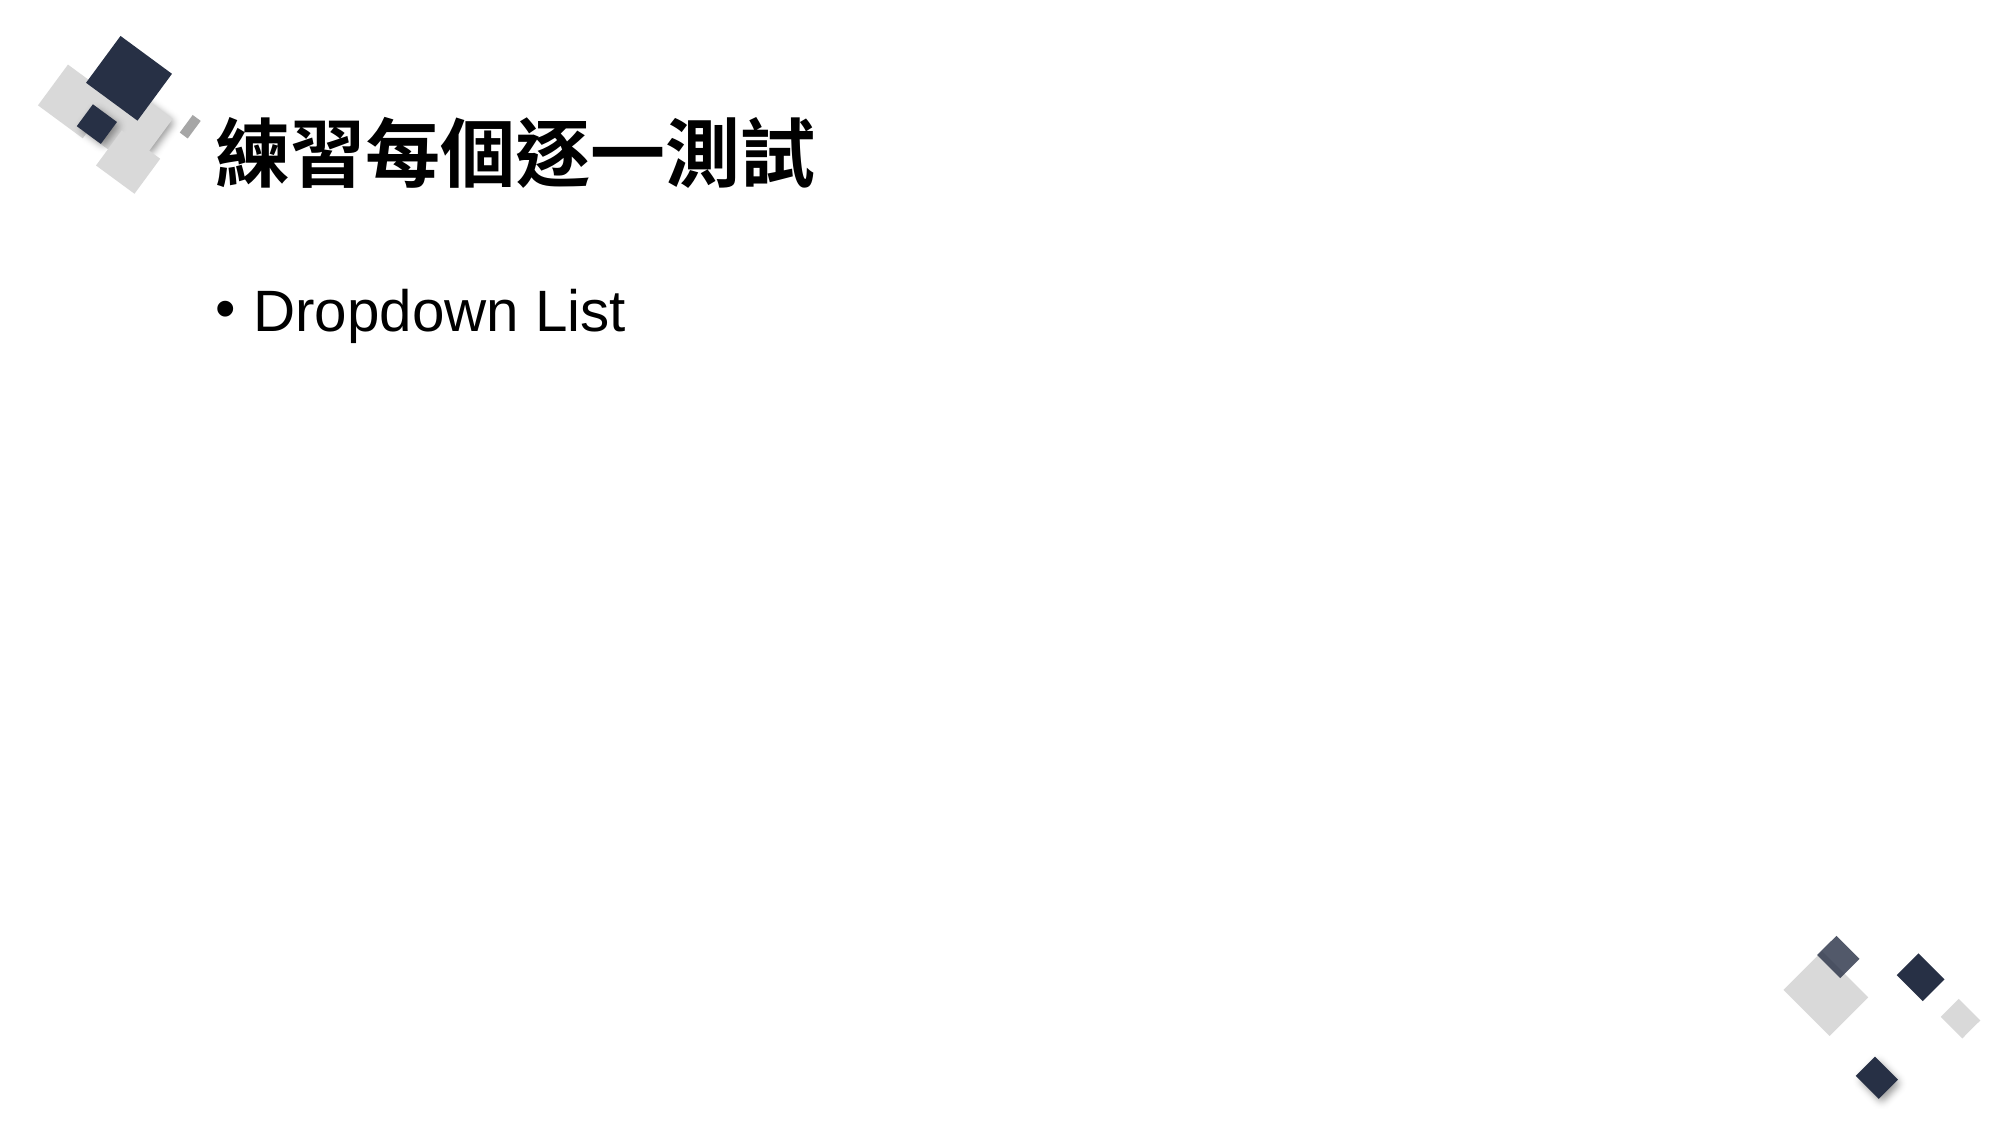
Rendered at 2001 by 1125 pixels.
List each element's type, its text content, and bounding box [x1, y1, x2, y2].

list Dropdown List [200, 273, 1783, 1014]
title 練習每個逐一測試 [200, 59, 1783, 255]
